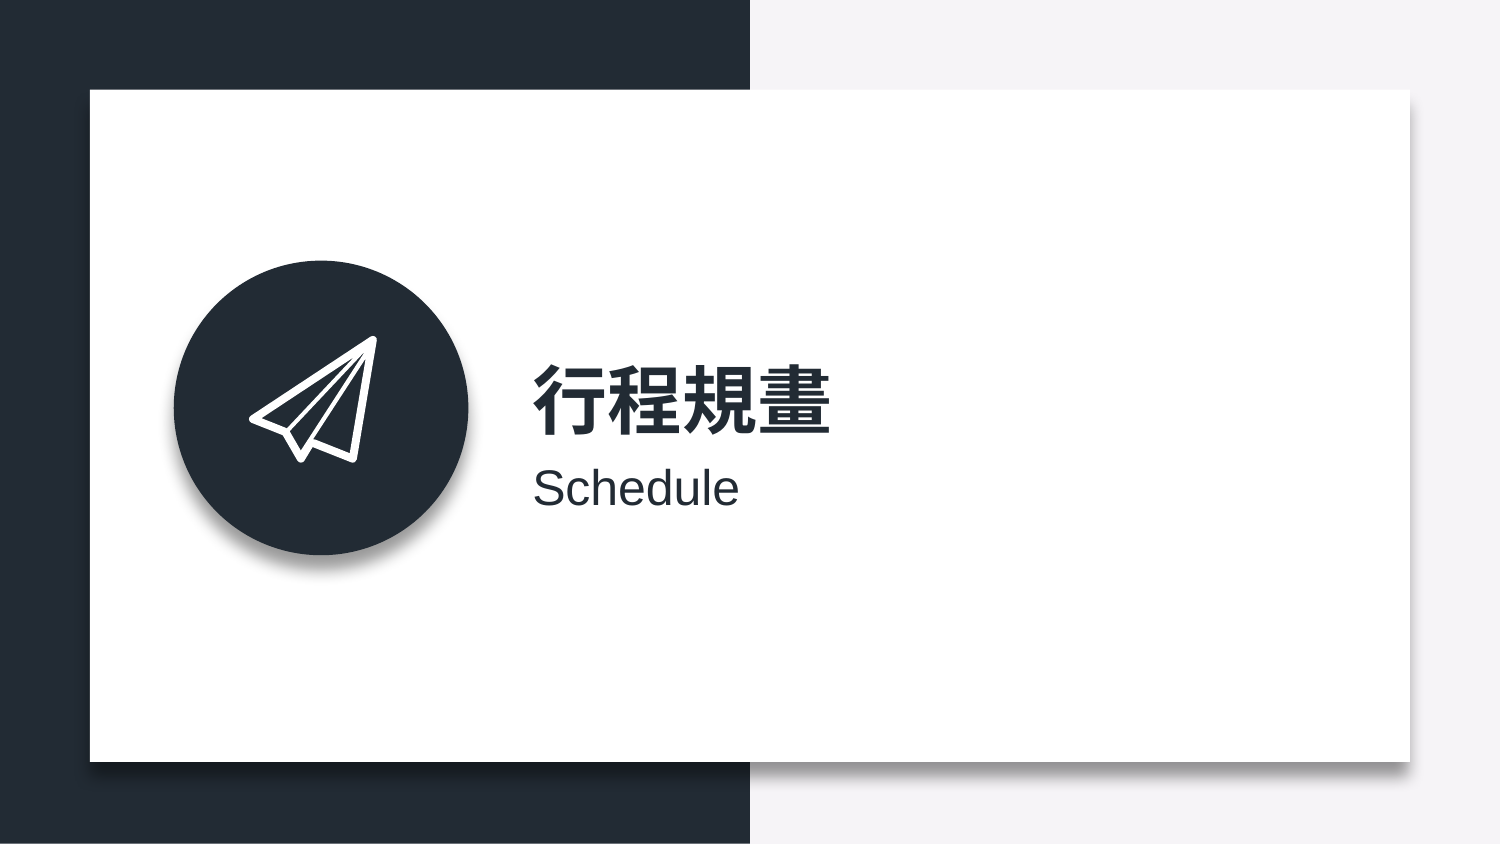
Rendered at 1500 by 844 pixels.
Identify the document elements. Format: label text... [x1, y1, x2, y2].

text_box [172, 259, 470, 557]
text_box 行程規畫 [517, 346, 848, 451]
text_box [89, 89, 1411, 763]
text_box [248, 335, 377, 463]
text_box Schedule [517, 448, 756, 523]
